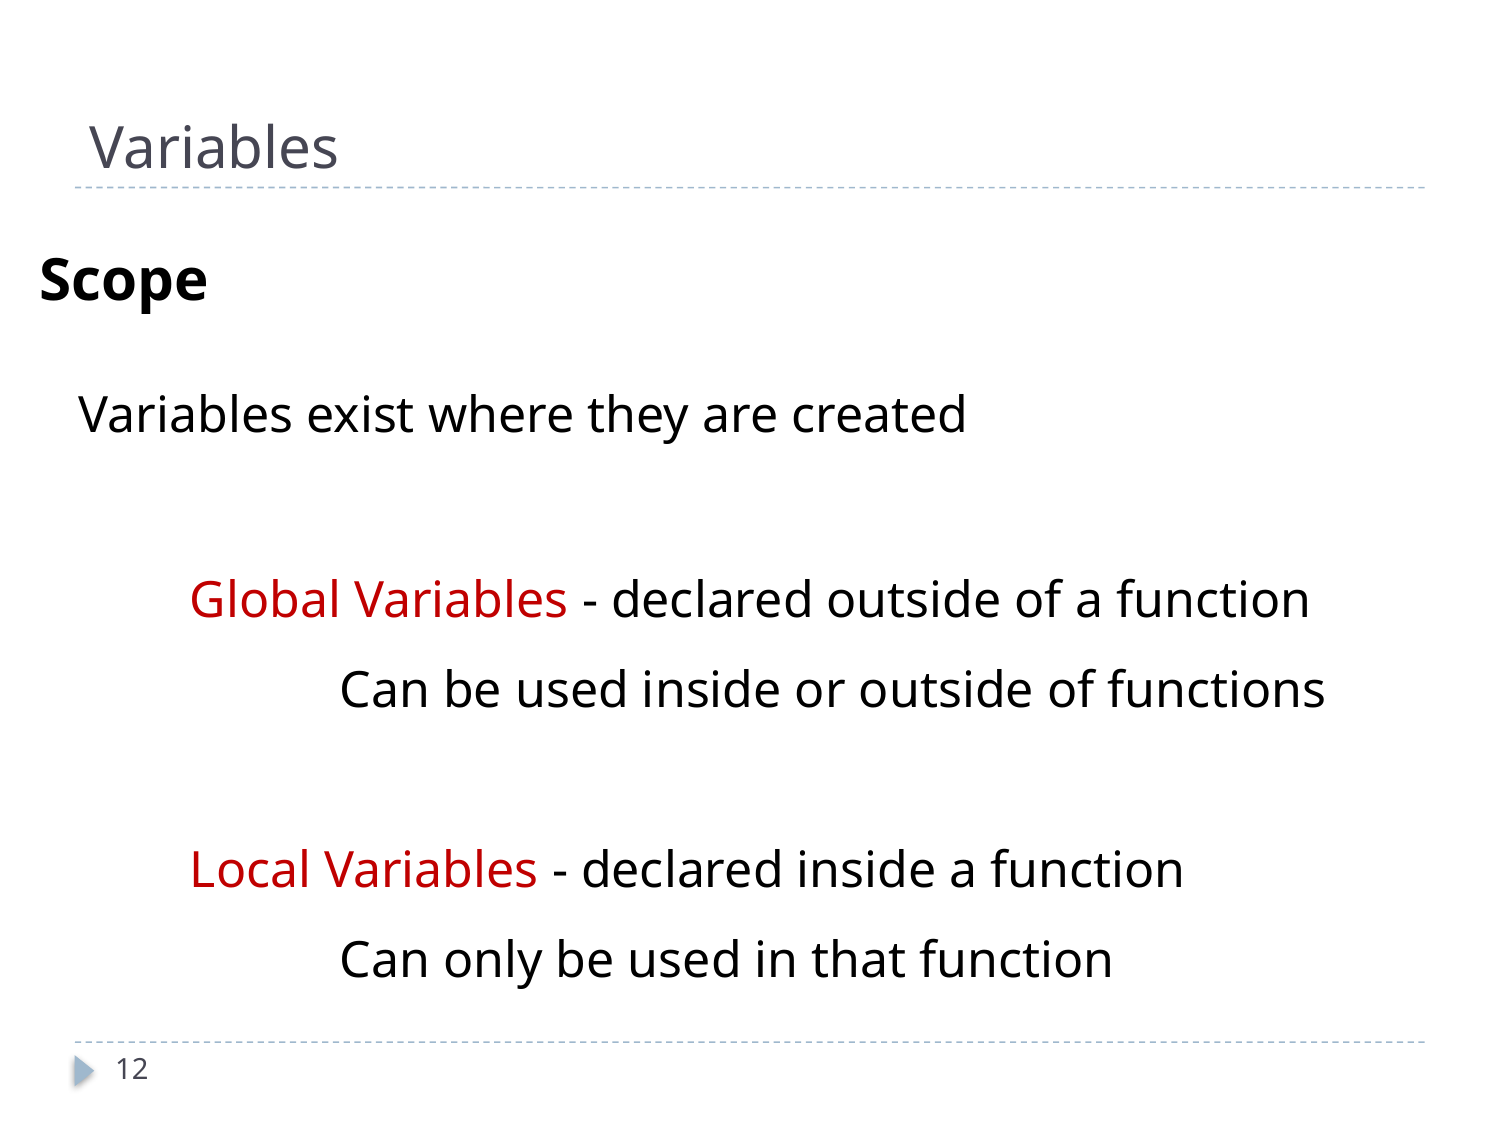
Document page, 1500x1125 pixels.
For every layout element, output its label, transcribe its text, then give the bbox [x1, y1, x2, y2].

title Variables [75, 24, 1425, 188]
list Scope Variables exist where they are created Global Variables - declared outside of a function Can be used inside or outside of functions Local Variables - declared inside a function Can only be used in that function [24, 200, 1450, 1010]
slide_number 12 [100, 1042, 426, 1103]
